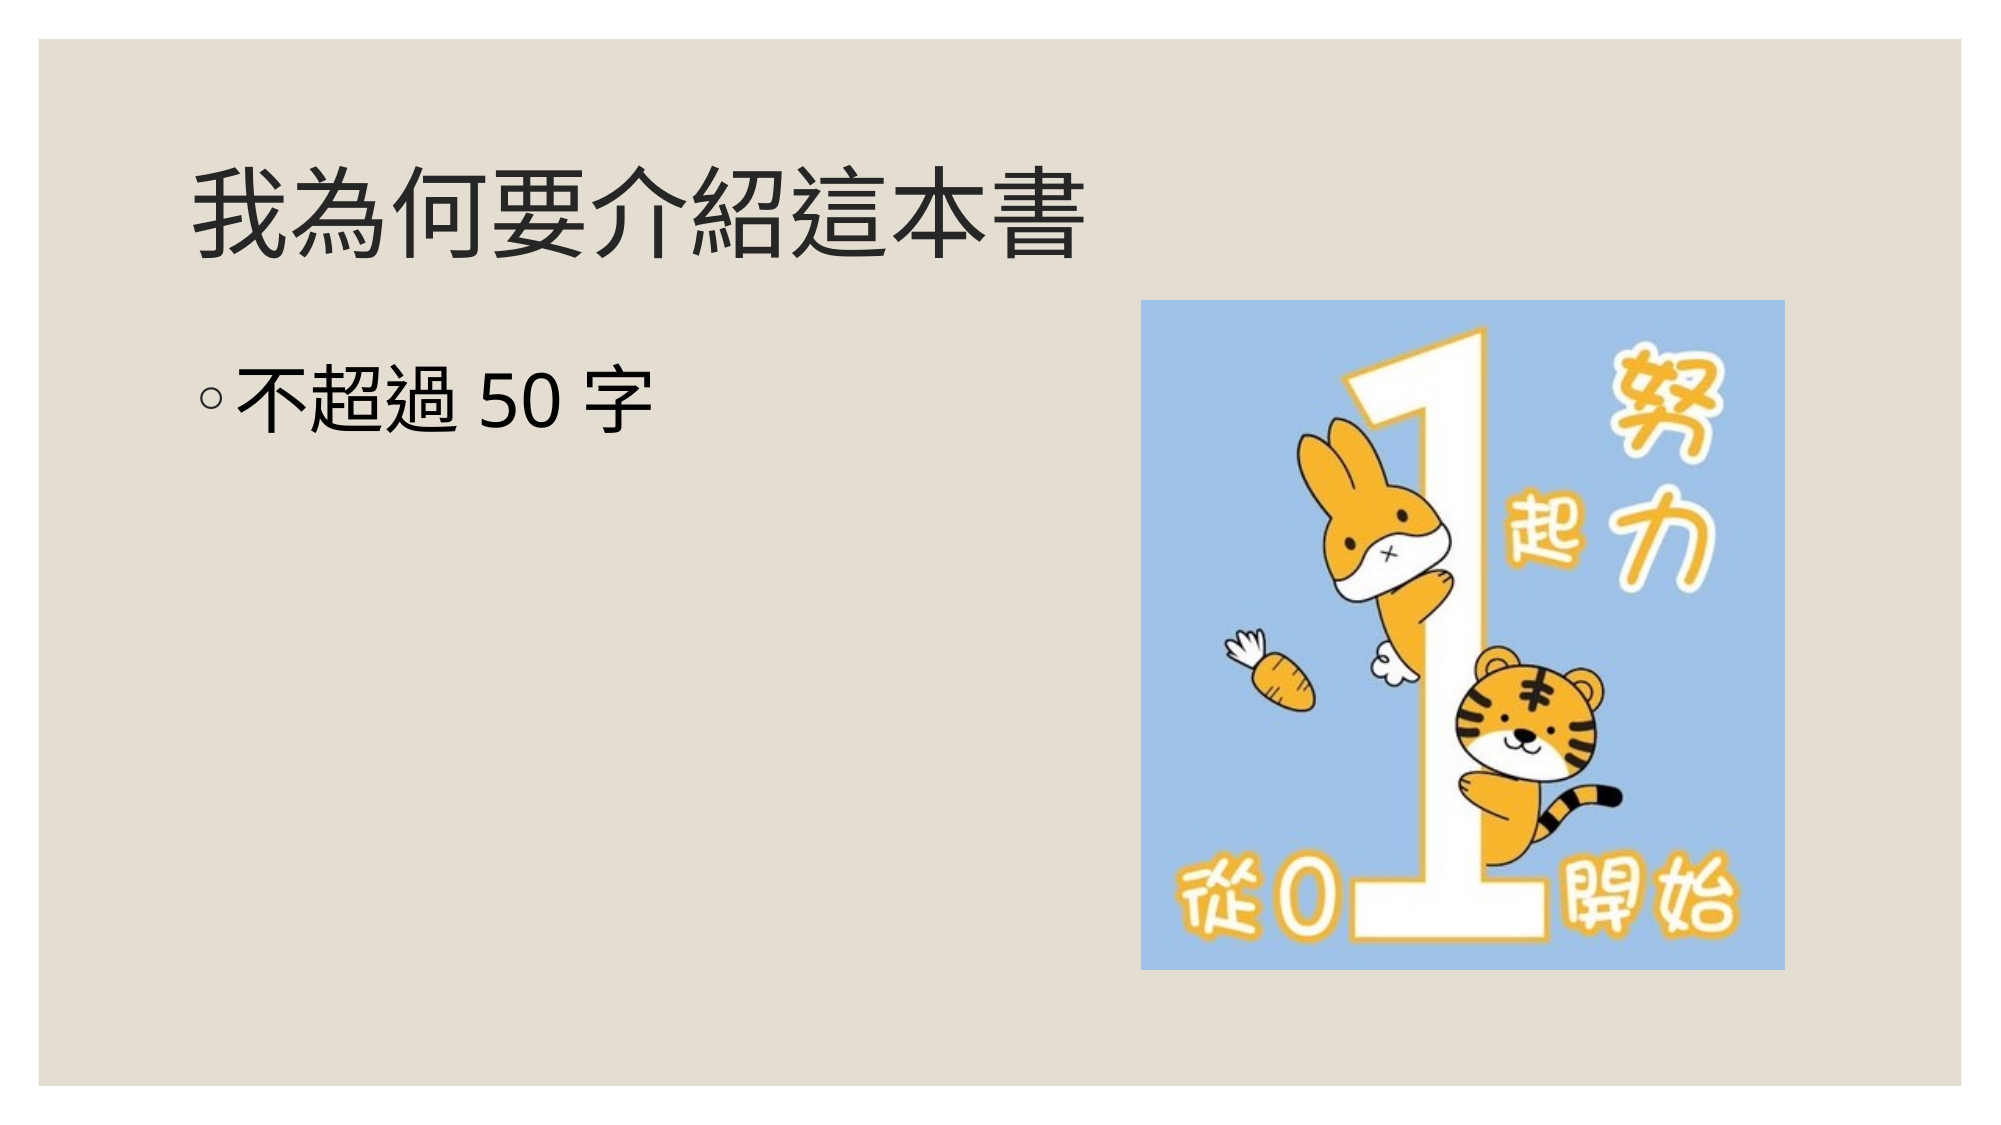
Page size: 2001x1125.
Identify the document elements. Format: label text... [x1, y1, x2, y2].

list 不超過50字 [174, 345, 1110, 990]
picture [1141, 300, 1785, 970]
title 我為何要介紹這本書 [174, 105, 1825, 331]
